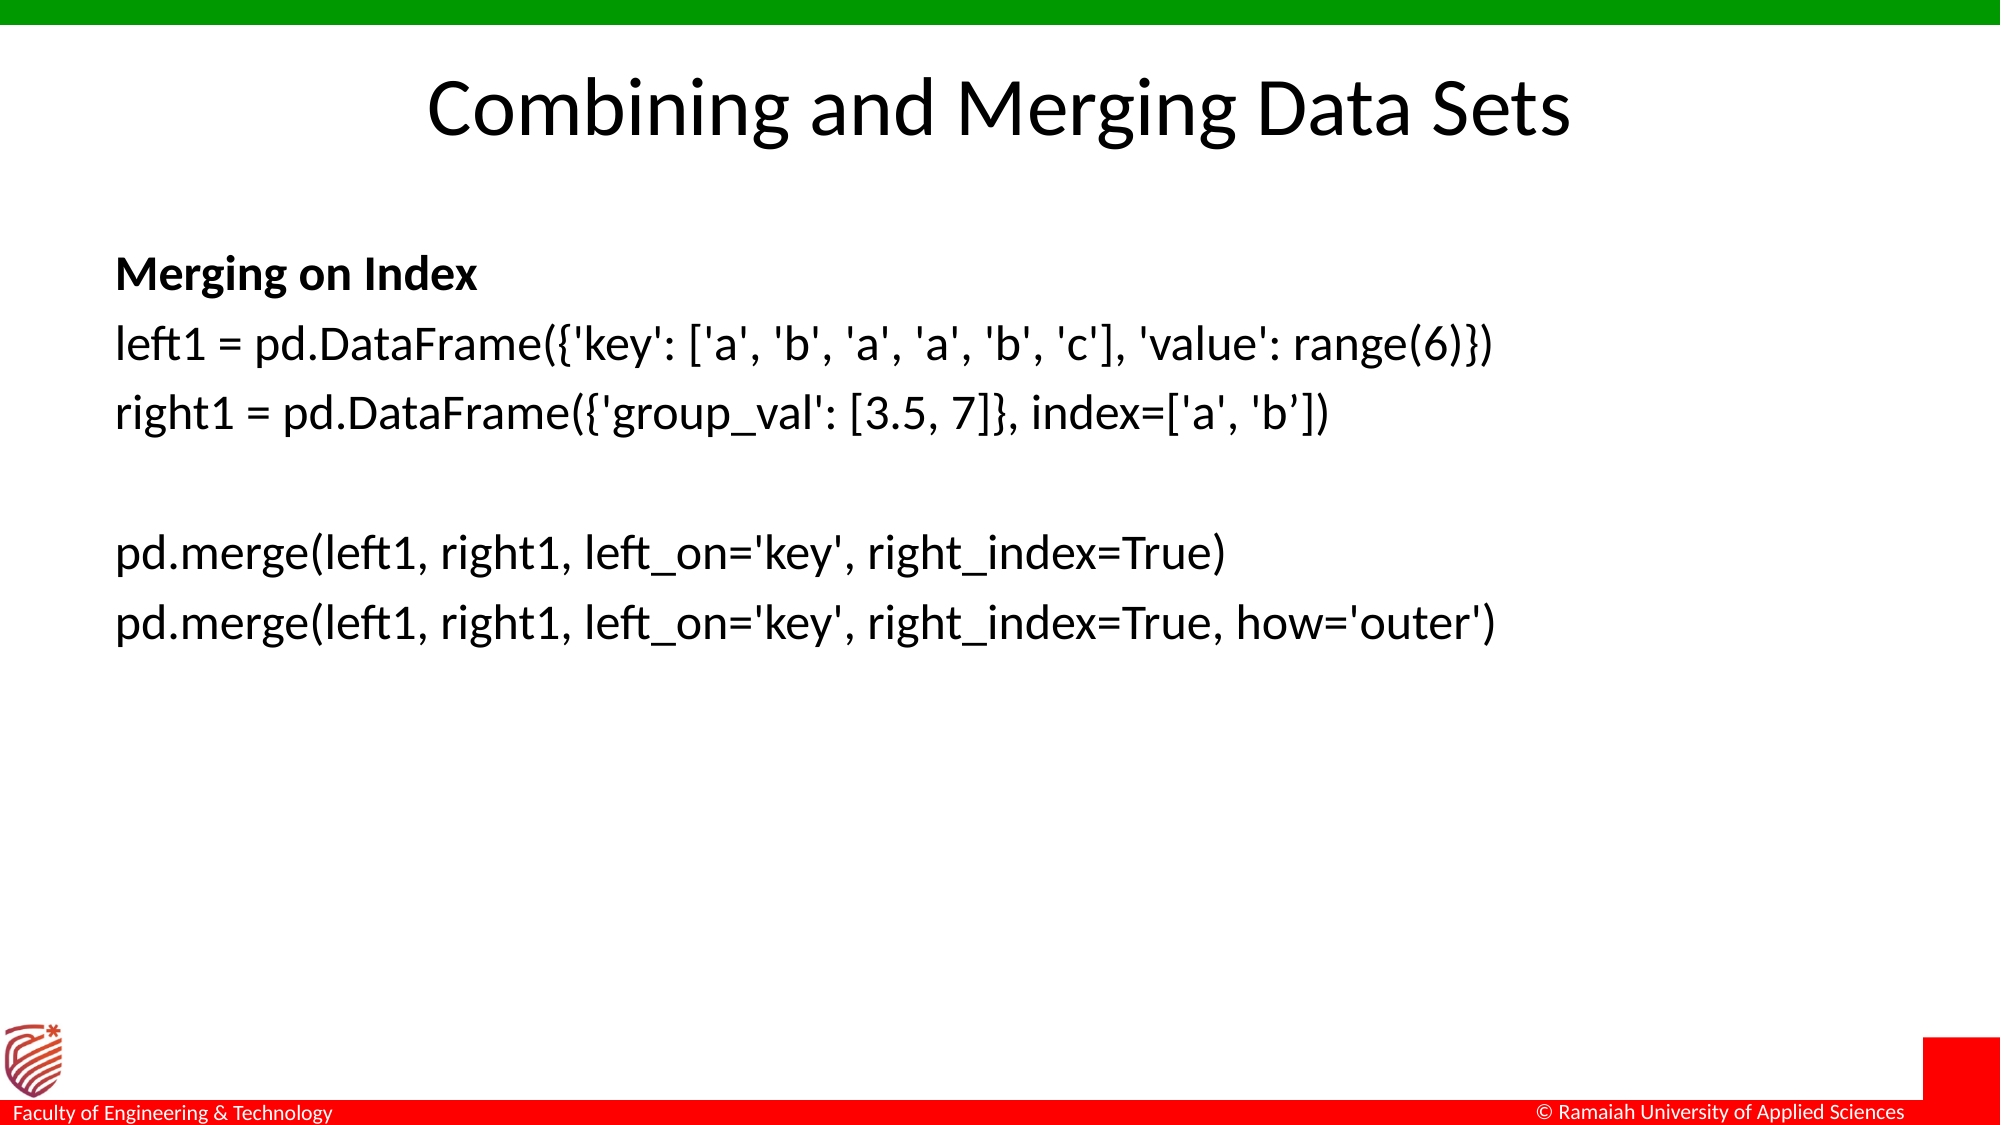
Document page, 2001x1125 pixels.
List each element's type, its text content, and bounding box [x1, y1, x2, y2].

picture [0, 1013, 69, 1100]
title Combining and Merging Data Sets [99, 45, 1900, 232]
list Merging on Index left1 = pd.DataFrame({'key': ['a', 'b', 'a', 'a', 'b', 'c'], 'value': range(6)}) right1 = pd.DataFrame({'group_val': [3.5, 7]}, index=['a', 'b’]) pd.merge(left1, right1, left_on='key', right_index=True) pd.merge(left1, right1, left_on='key', right_index=True, how='outer') [99, 232, 1900, 1005]
